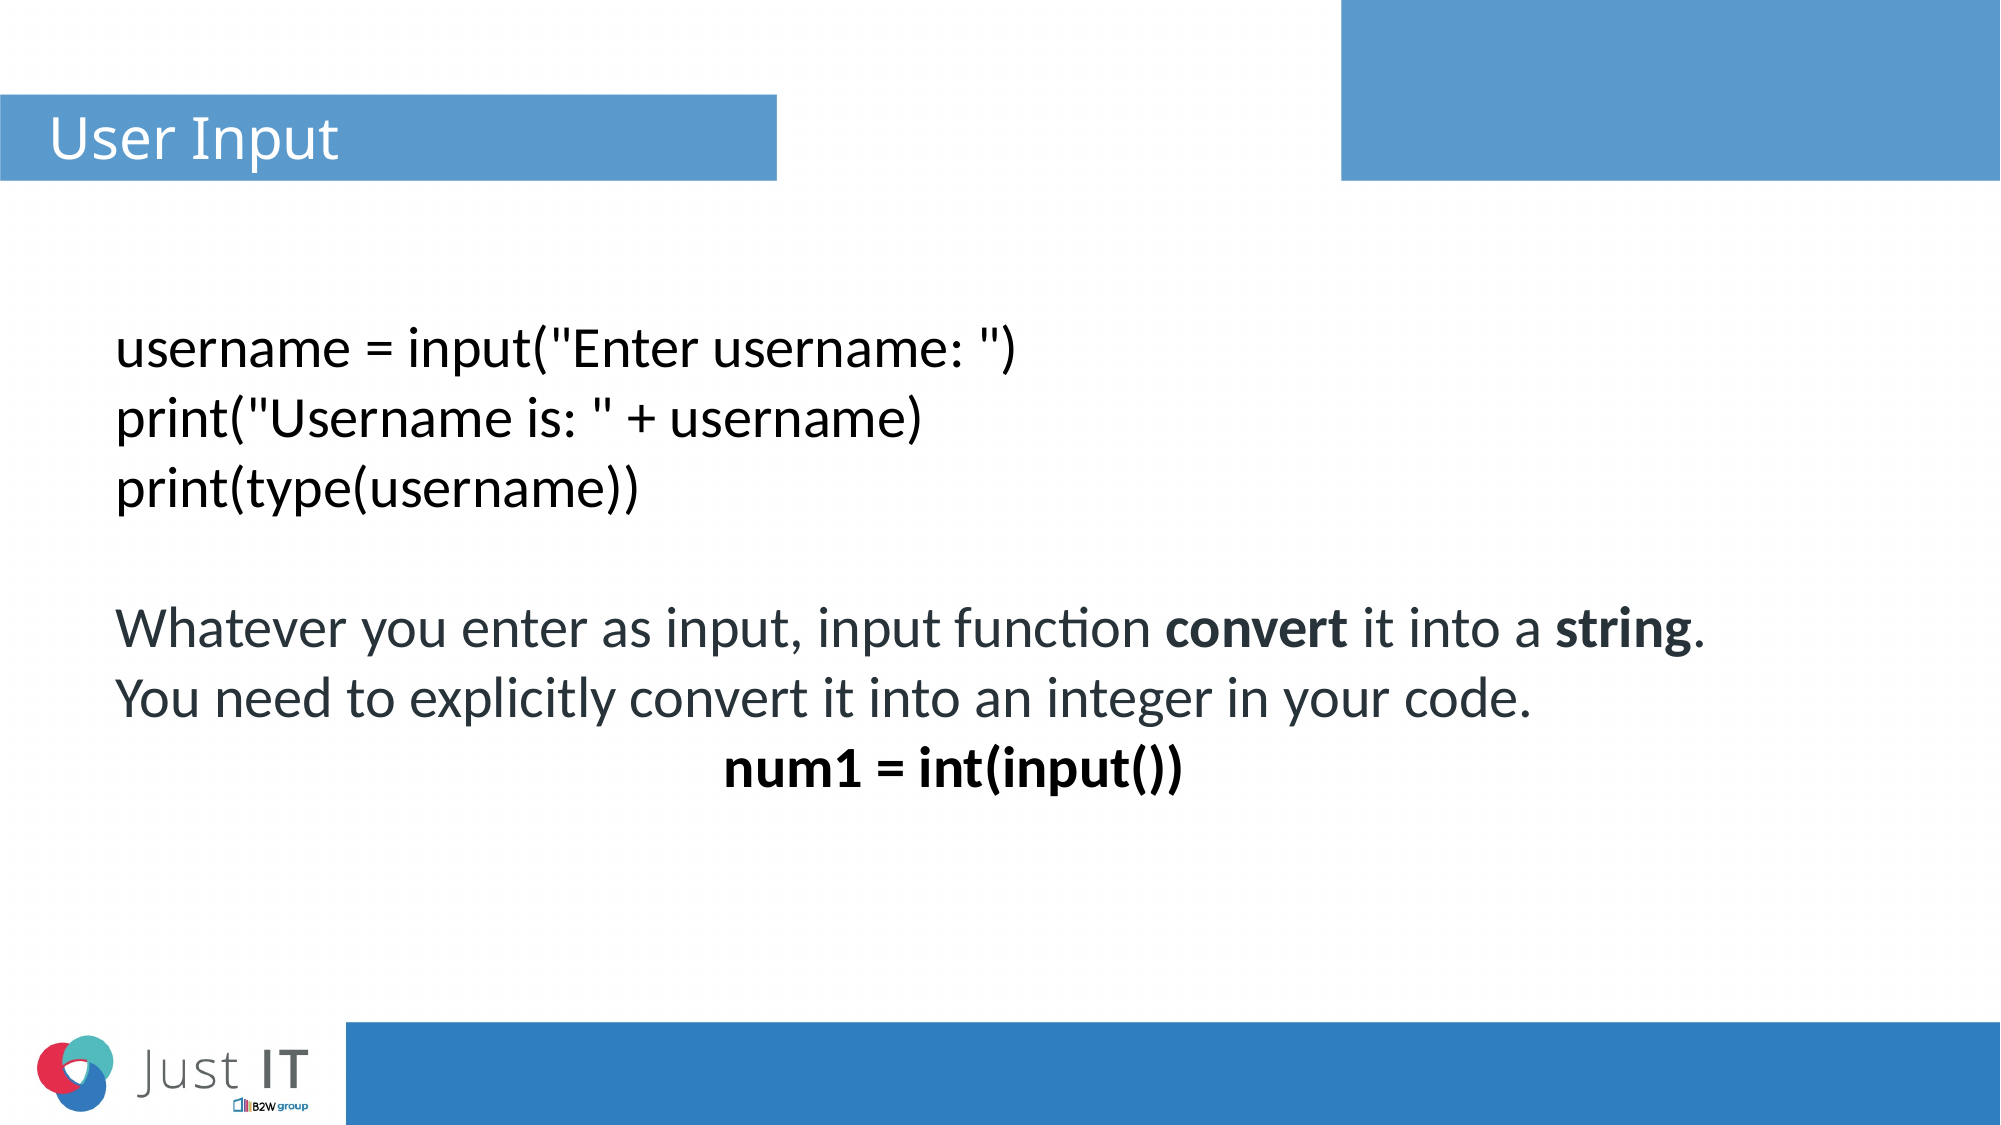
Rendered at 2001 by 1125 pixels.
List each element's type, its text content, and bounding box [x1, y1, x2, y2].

text_box username = input("Enter username: ") print("Username is: " + username) print(type(username)) Whatever you enter as input, input function convert it into a string. You need to explicitly convert it into an integer in your code. num1 = int(input()) [100, 301, 1809, 807]
title User Input [33, 55, 956, 227]
picture [0, 0, 2000, 1125]
